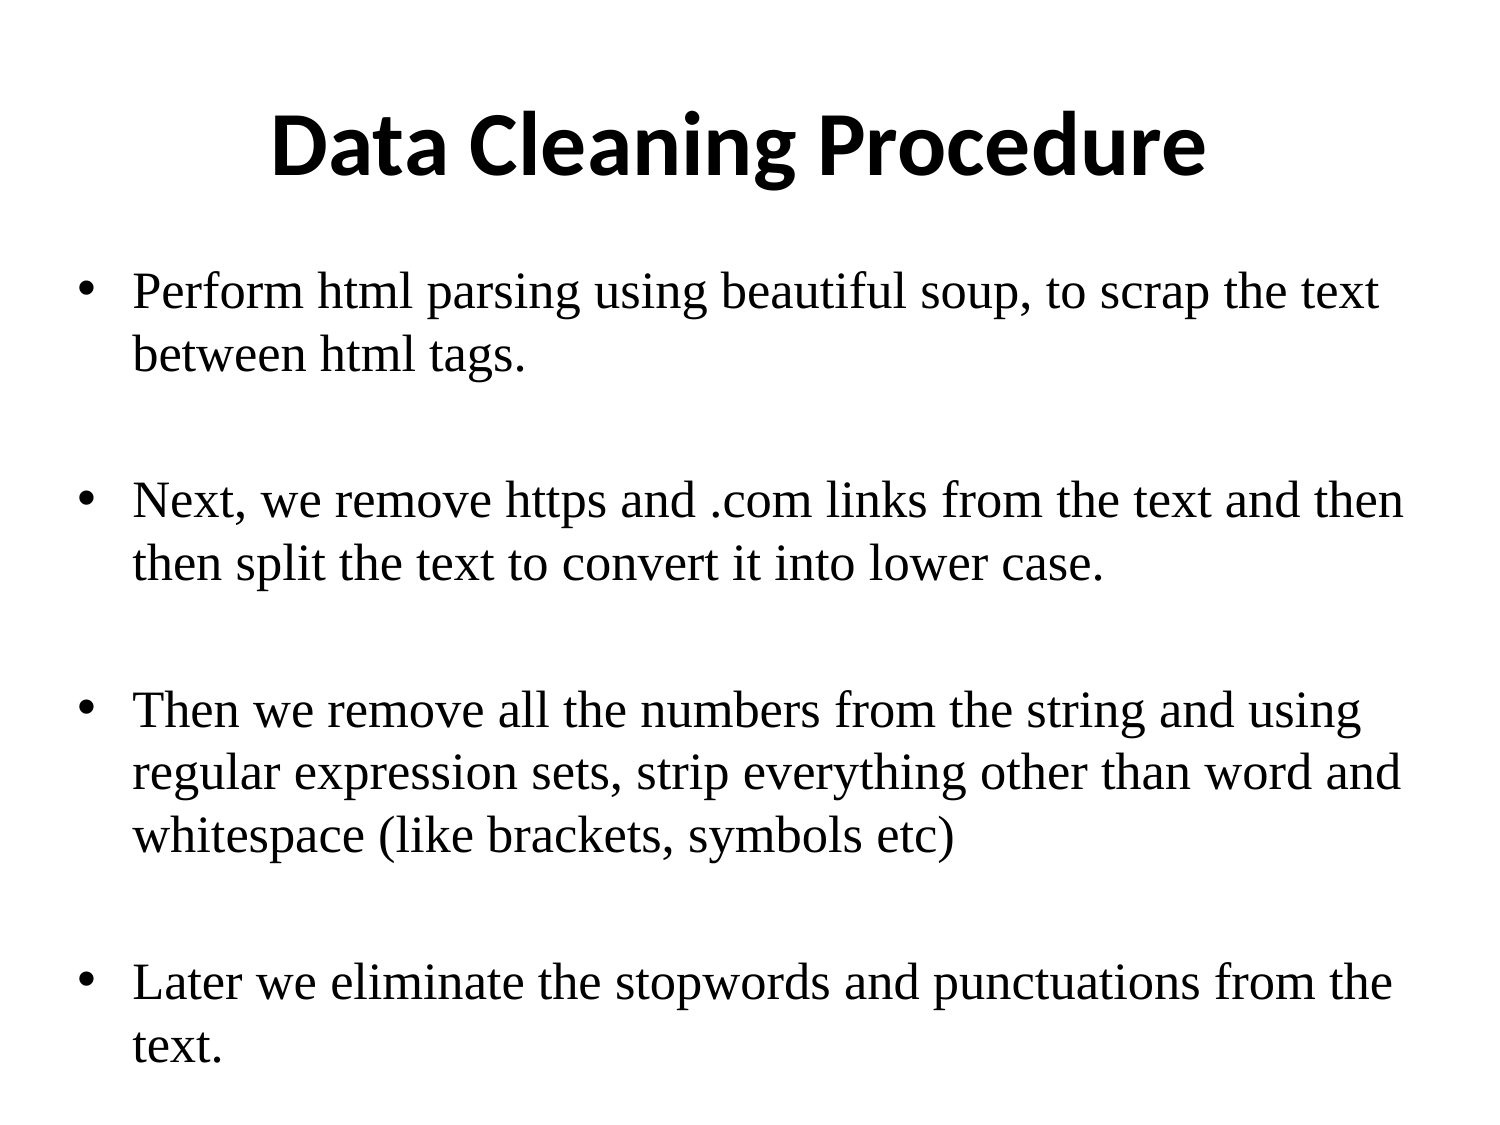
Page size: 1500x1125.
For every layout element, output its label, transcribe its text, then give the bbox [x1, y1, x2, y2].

list Perform html parsing using beautiful soup, to scrap the text between html tags. Next, we remove https and .com links from the text and then then split the text to convert it into lower case. Then we remove all the numbers from the string and using regular expression sets, strip everything other than word and whitespace (like brackets, symbols etc) Later we eliminate the stopwords and punctuations from the text. [62, 174, 1450, 1088]
title Data Cleaning Procedure [75, 45, 1425, 233]
